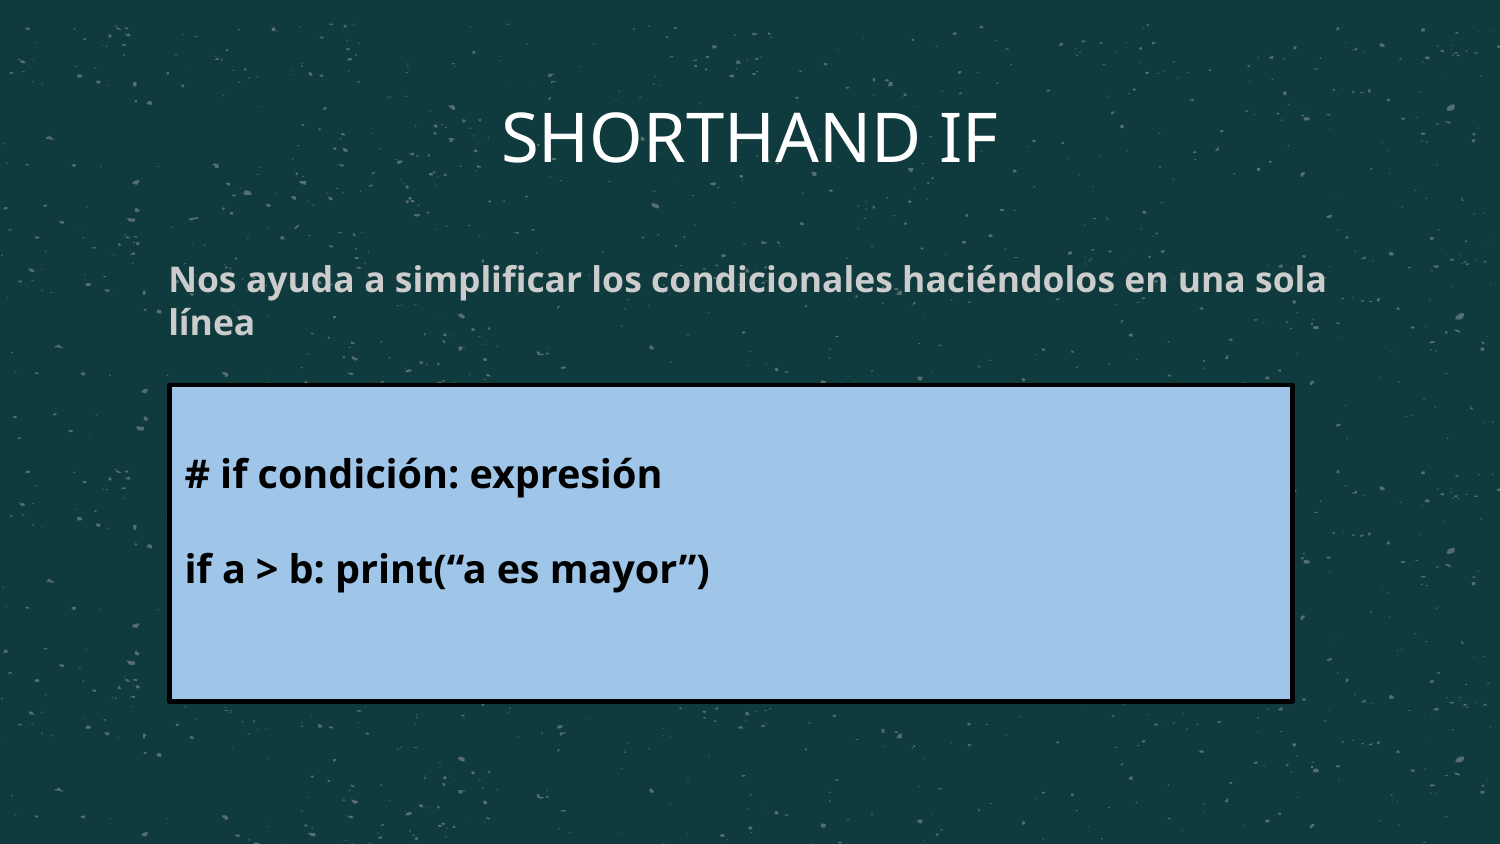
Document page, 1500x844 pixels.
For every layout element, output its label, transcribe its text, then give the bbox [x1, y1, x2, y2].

picture [0, 0, 1500, 844]
title SHORTHAND IF [285, 93, 1215, 181]
text_box Nos ayuda a simplificar los condicionales haciéndolos en una sola línea [153, 192, 1366, 407]
text_box # if condición: expresión if a > b: print(“a es mayor”) [169, 385, 1293, 702]
